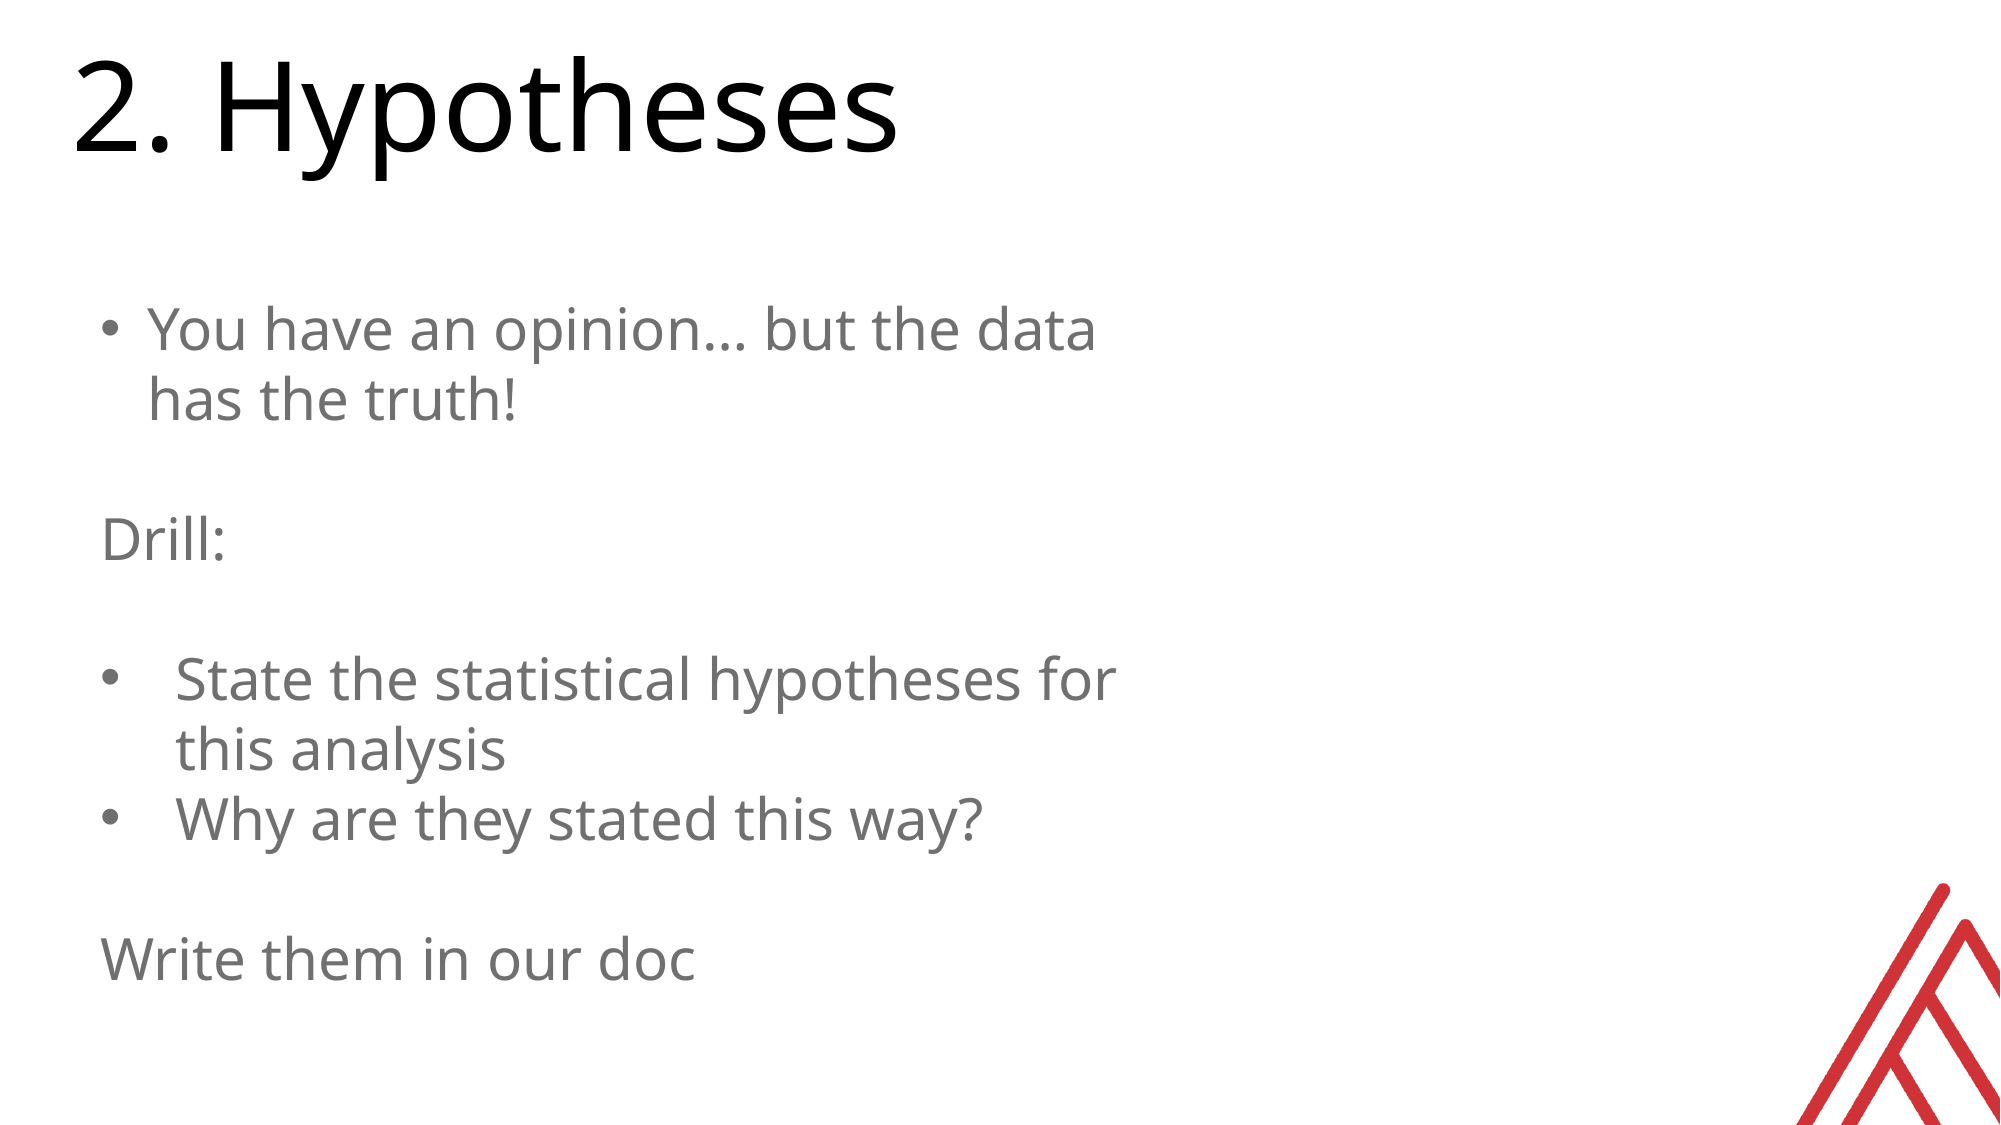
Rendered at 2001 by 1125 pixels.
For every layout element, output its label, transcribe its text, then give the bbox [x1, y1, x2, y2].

text_box You have an opinion… but the data has the truth! Drill: State the statistical hypotheses for this analysis Why are they stated this way? Write them in our doc [85, 284, 1175, 1000]
picture [1787, 880, 2000, 1125]
text_box 2. Hypotheses [56, 18, 1665, 184]
